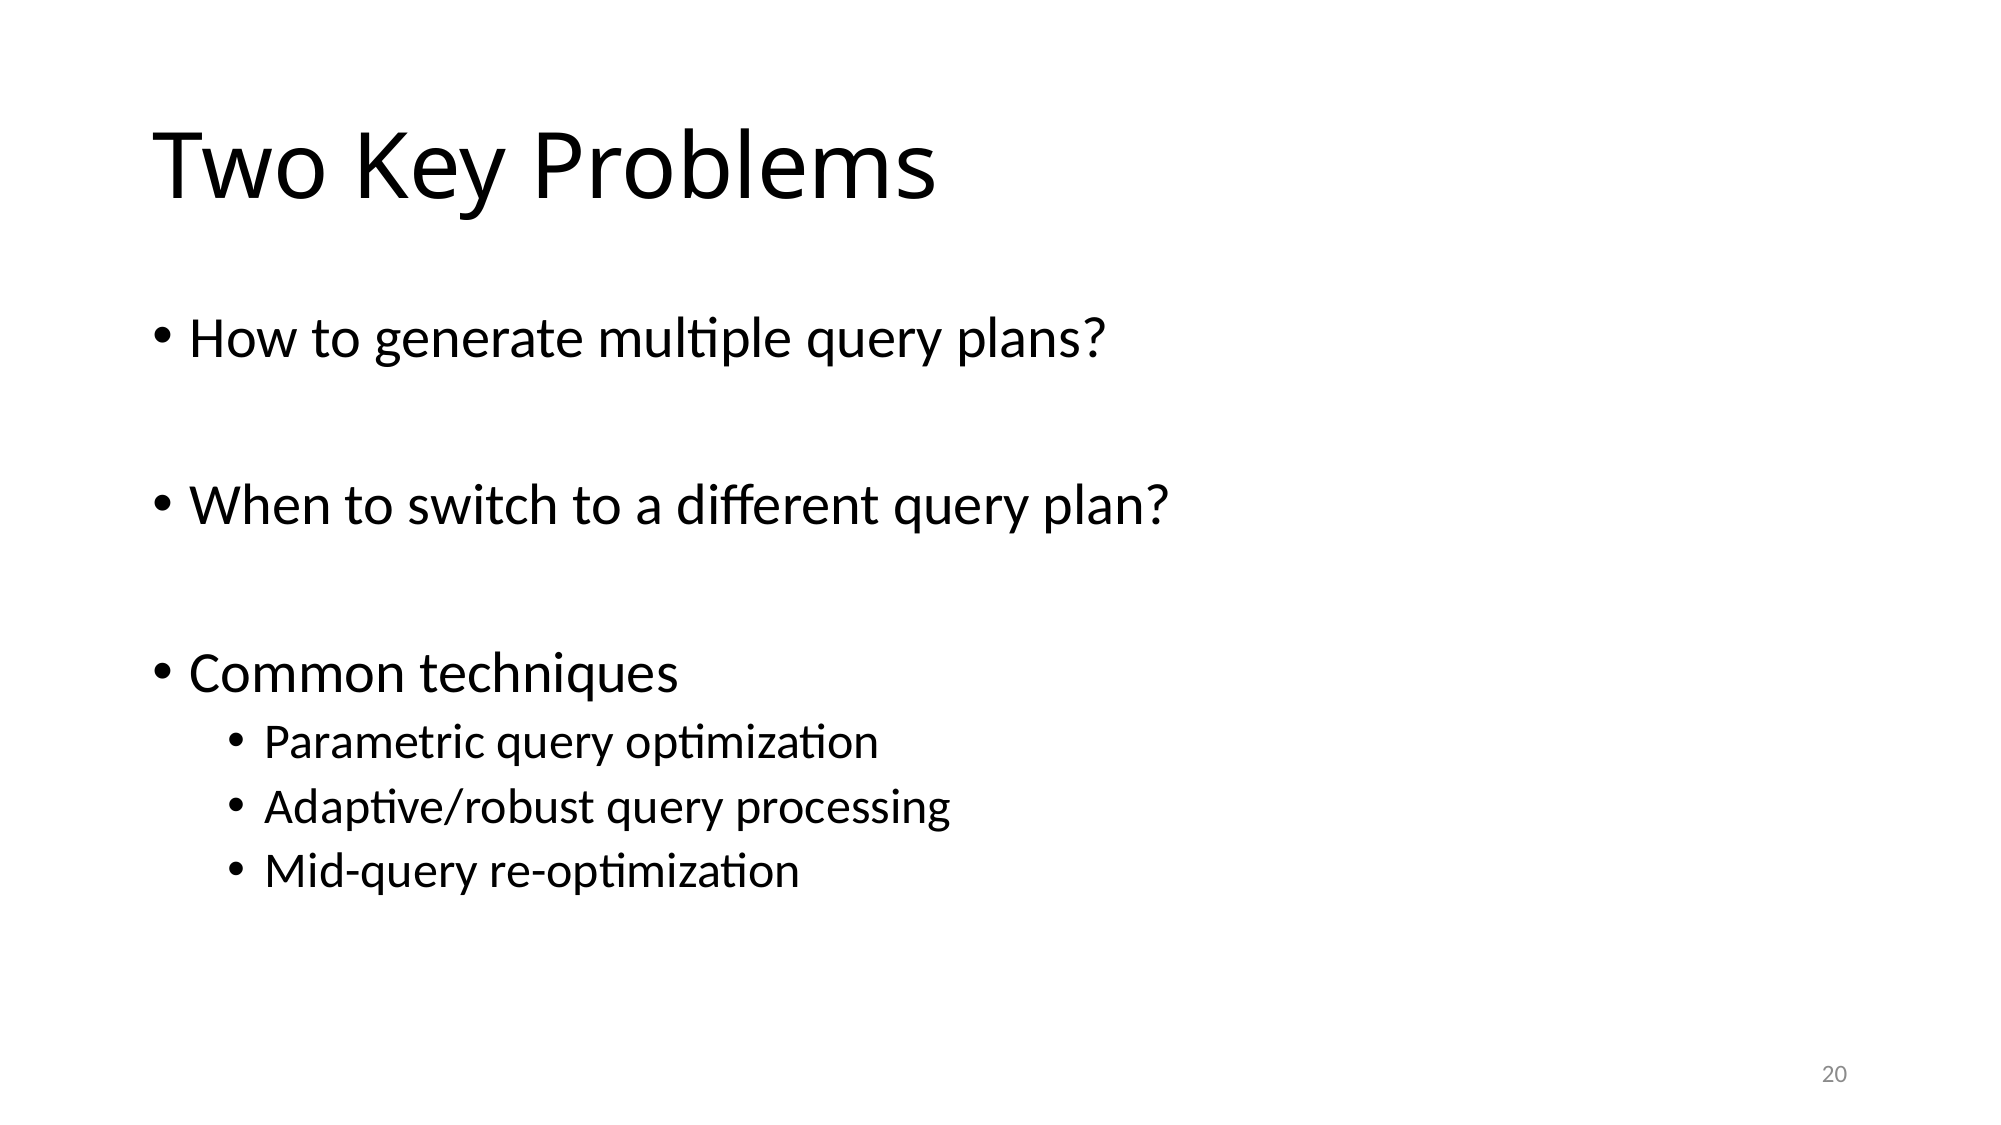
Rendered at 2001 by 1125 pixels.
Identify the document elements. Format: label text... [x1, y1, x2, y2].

title Two Key Problems [137, 59, 1863, 278]
list How to generate multiple query plans? When to switch to a different query plan? Common techniques Parametric query optimization Adaptive/robust query processing Mid-query re-optimization [137, 299, 1863, 1014]
slide_number 20 [1412, 1042, 1863, 1103]
